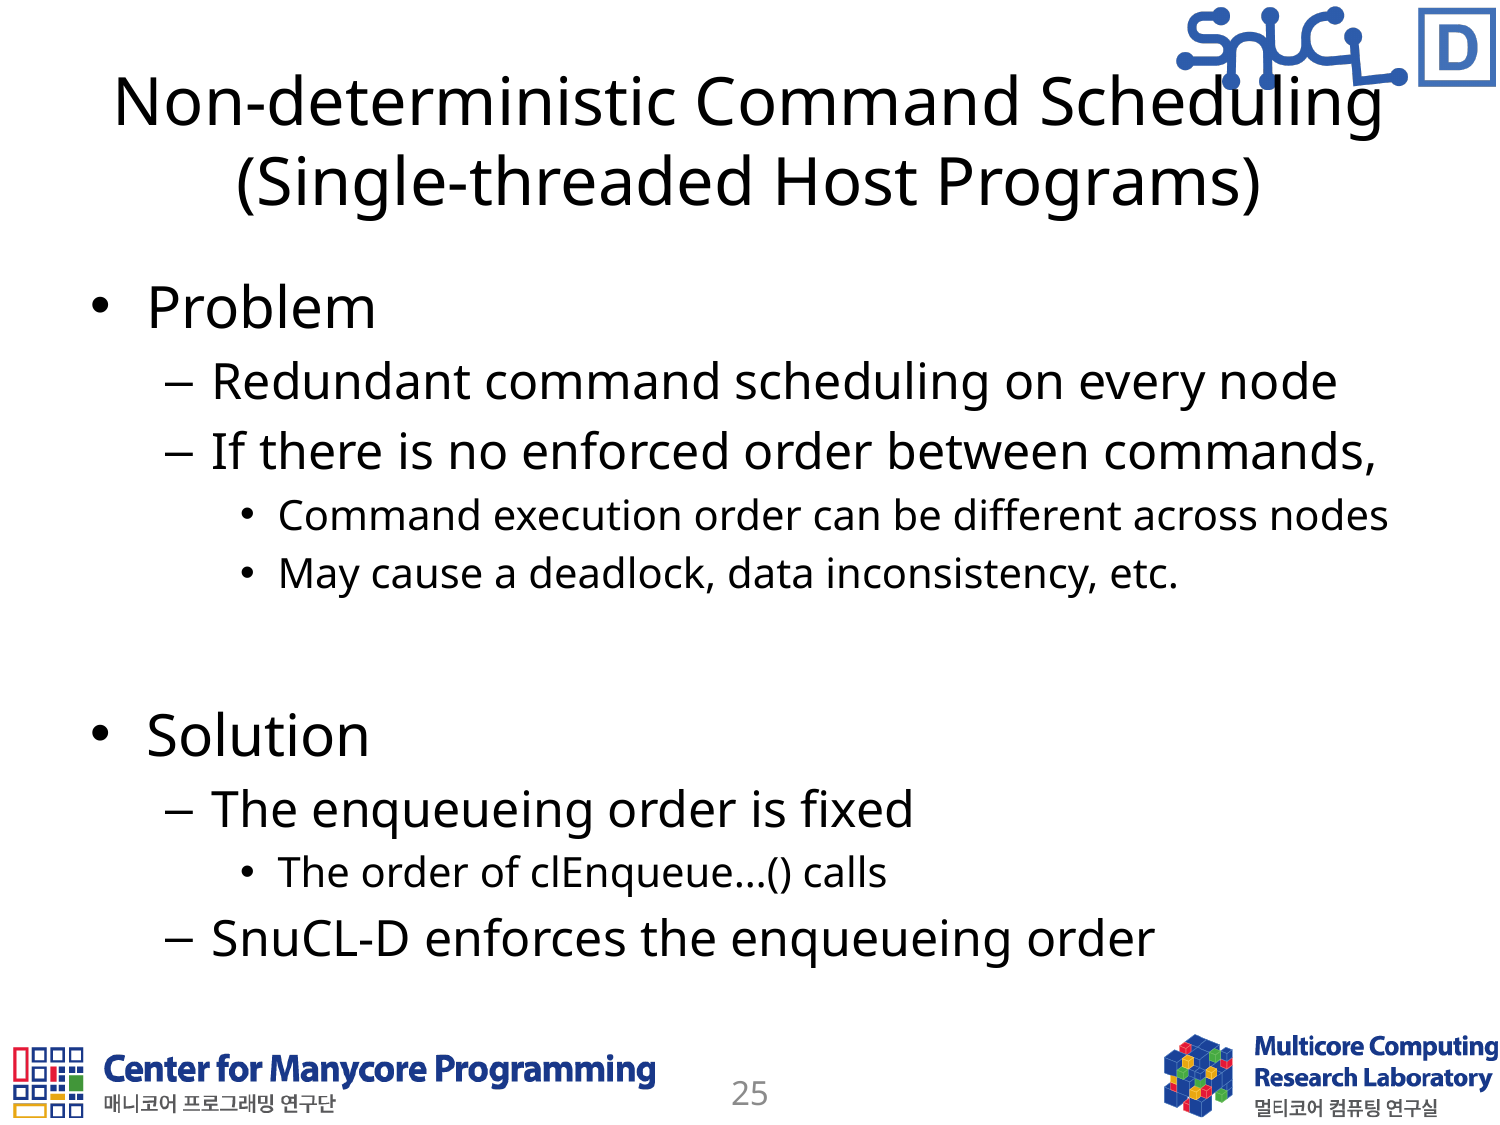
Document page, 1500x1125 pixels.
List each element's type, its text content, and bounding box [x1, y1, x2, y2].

picture [13, 1047, 655, 1118]
picture [1176, 6, 1496, 90]
list Problem Redundant command scheduling on every node If there is no enforced order between commands, Command execution order can be different across nodes May cause a deadlock, data inconsistency, etc. Solution The enqueueing order is fixed The order of clEnqueue…() calls SnuCL-D enforces the enqueueing order [75, 262, 1425, 1005]
title Non-deterministic Command Scheduling (Single-threaded Host Programs) [75, 45, 1425, 233]
picture [1163, 1034, 1498, 1118]
slide_number 25 [690, 1065, 809, 1125]
